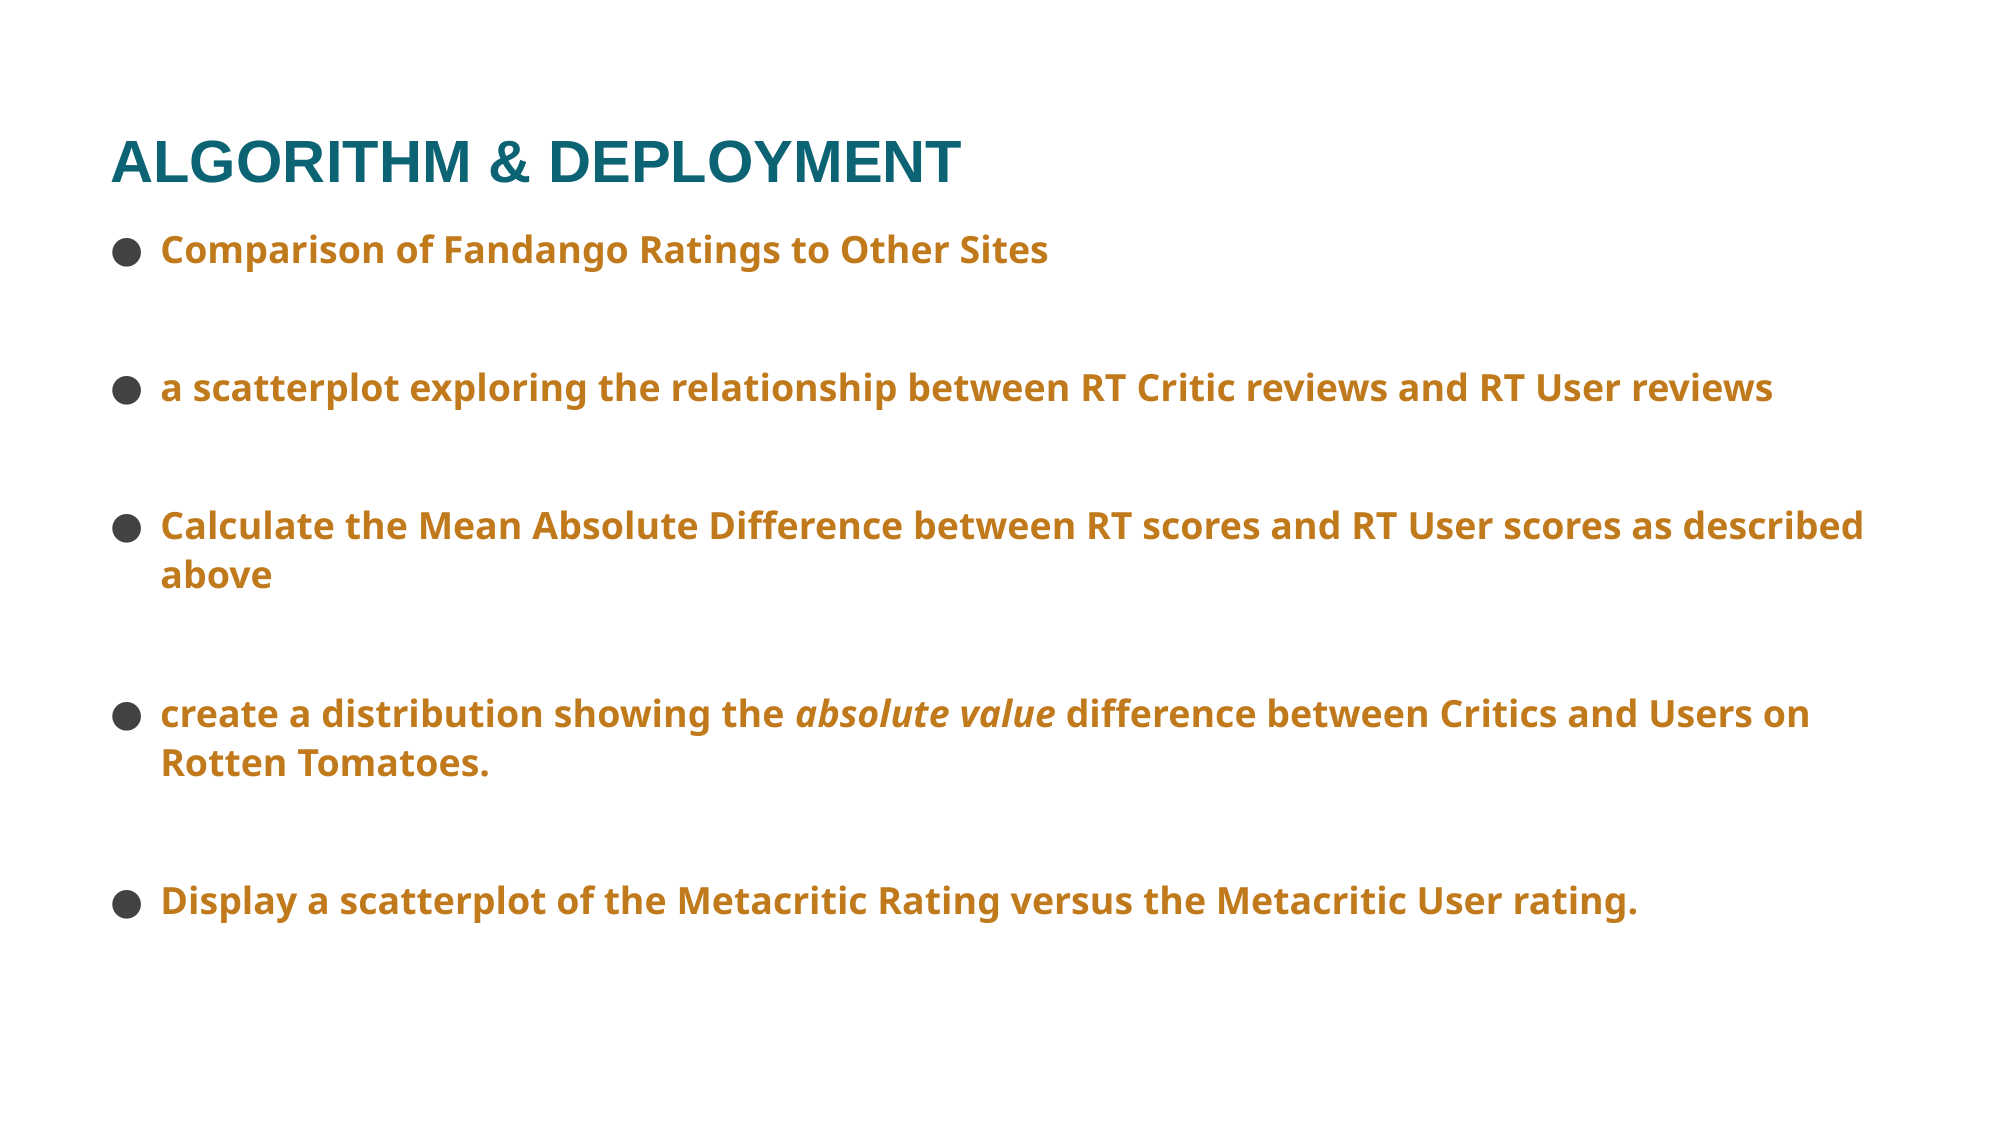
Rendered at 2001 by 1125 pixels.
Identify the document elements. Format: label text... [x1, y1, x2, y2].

list Comparison of Fandango Ratings to Other Sites a scatterplot exploring the relationship between RT Critic reviews and RT User reviews Calculate the Mean Absolute Difference between RT scores and RT User scores as described above create a distribution showing the absolute value difference between Critics and Users on Rotten Tomatoes. Display a scatterplot of the Metacritic Rating versus the Metacritic User rating. [95, 213, 1905, 981]
title ALGORITHM & DEPLOYMENT [95, 115, 1905, 203]
